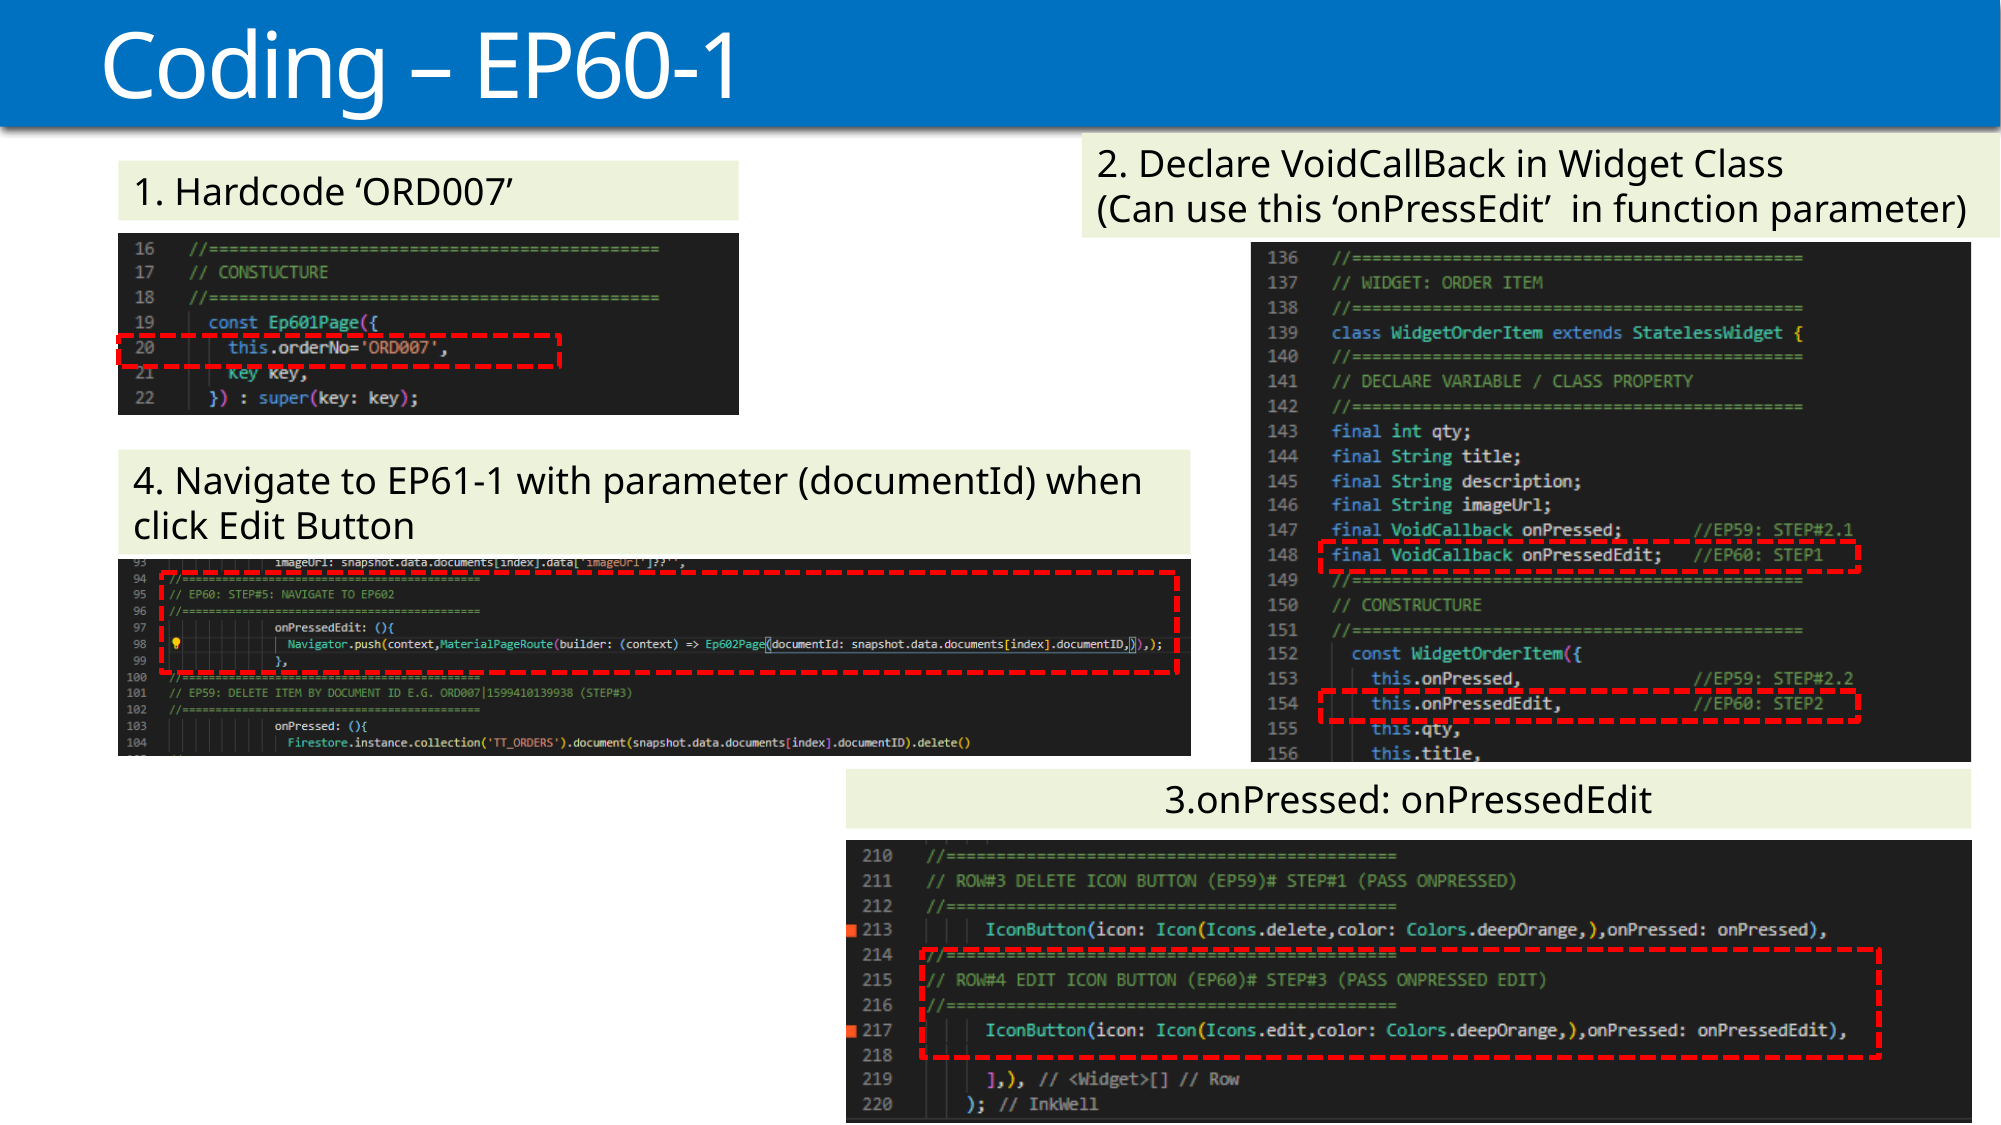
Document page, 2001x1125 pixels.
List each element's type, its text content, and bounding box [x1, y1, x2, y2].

text_box 1. Hardcode ‘ORD007’ [118, 160, 739, 221]
title Coding – EP60-1 [99, 23, 1900, 107]
picture [118, 558, 1191, 756]
picture [1250, 242, 1972, 763]
text_box 3.onPressed: onPressedEdit [846, 768, 1972, 829]
picture [118, 233, 739, 416]
picture [845, 840, 1972, 1123]
text_box 4. Navigate to EP61-1 with parameter (documentId) when click Edit Button [118, 449, 1191, 555]
text_box 2. Declare VoidCallBack in Widget Class (Can use this ‘onPressEdit’ in function parameter) [1082, 132, 2000, 238]
